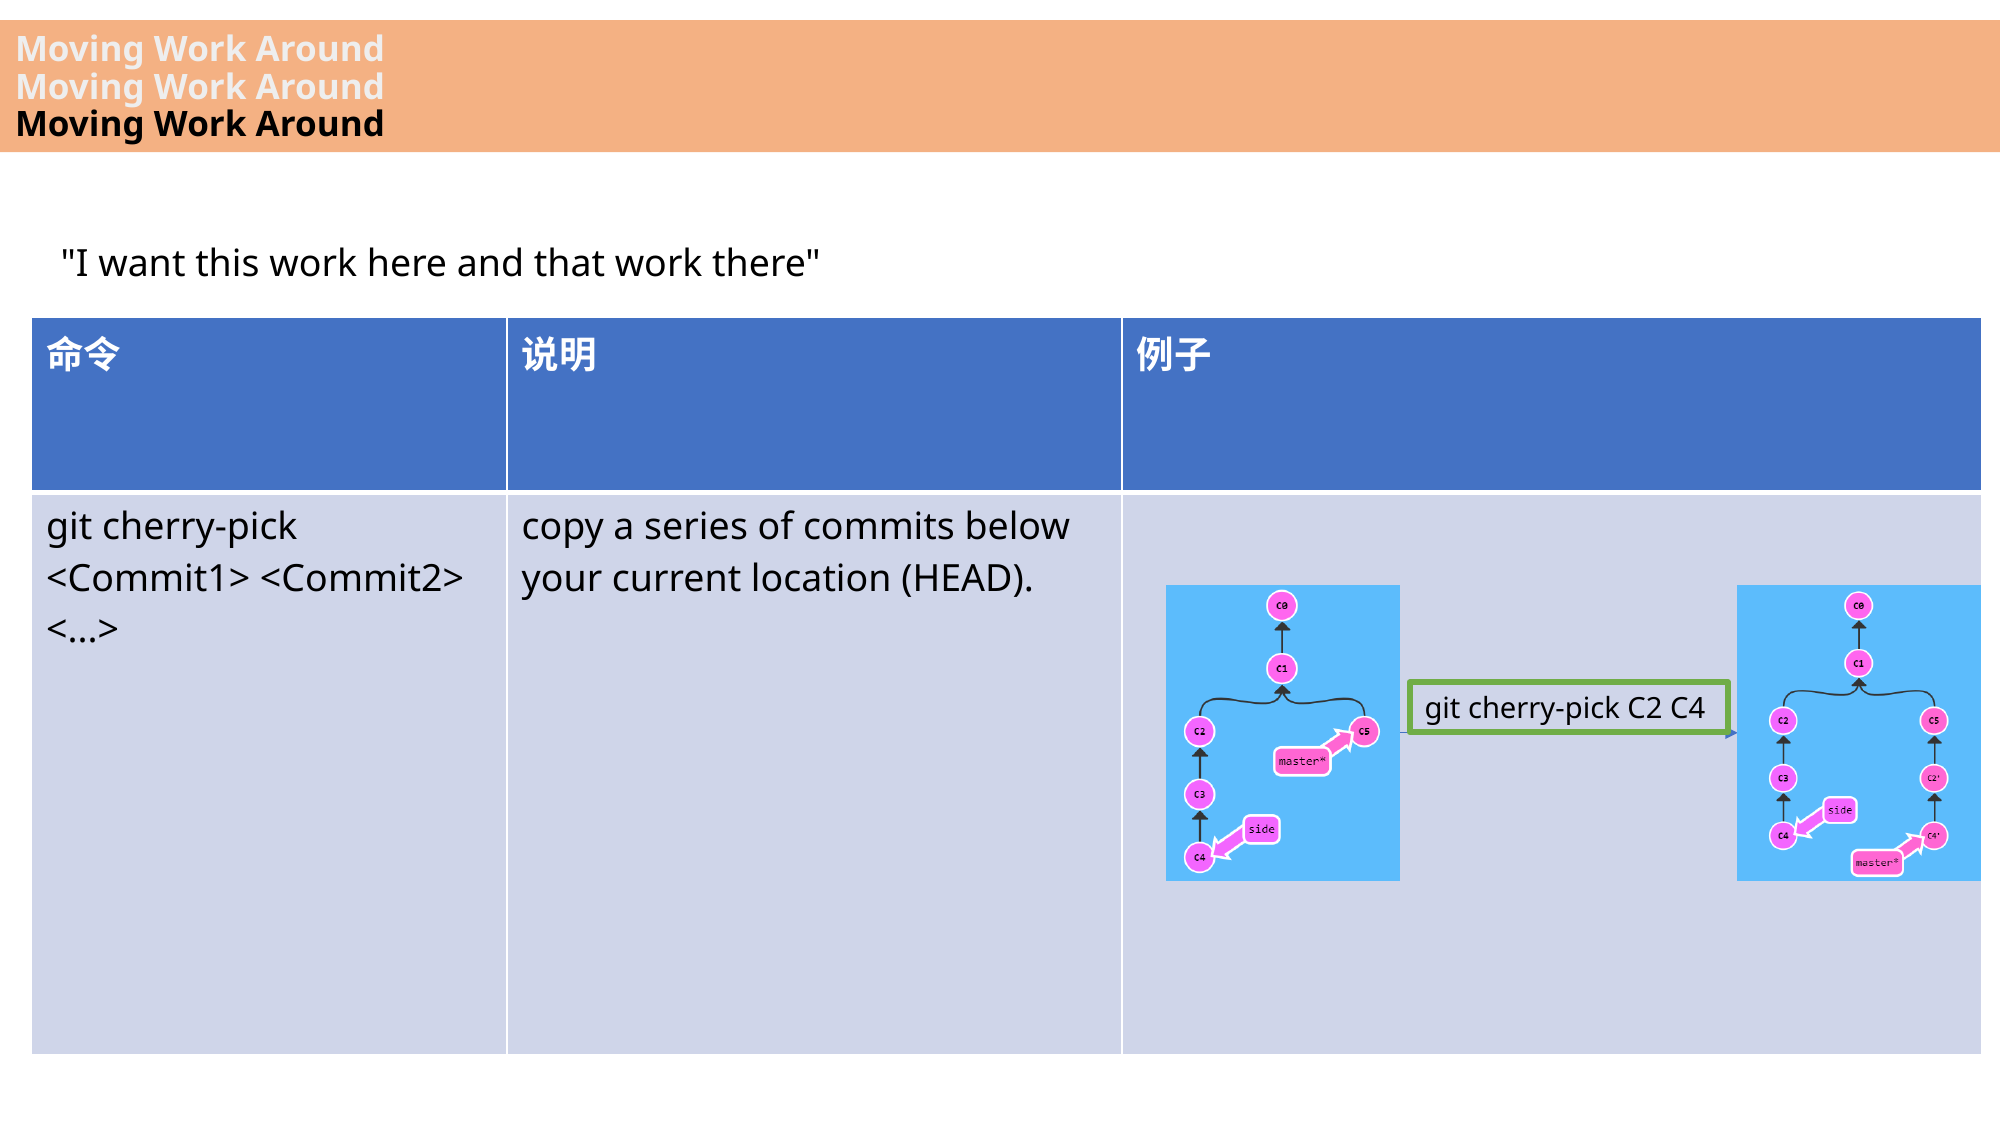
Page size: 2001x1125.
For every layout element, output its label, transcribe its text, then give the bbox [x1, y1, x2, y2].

table_header 例子 [1123, 318, 1981, 490]
title Moving Work Around Moving Work Around Moving Work Around [0, 20, 2000, 153]
table_header 命令 [32, 318, 506, 490]
text_box "I want this work here and that work there" [45, 231, 1073, 291]
table_cell git cherry-pick <Commit1> <Commit2> <...> [32, 495, 506, 1054]
table_cell copy a series of commits below your current location (HEAD). [508, 495, 1121, 1054]
table_header 说明 [508, 318, 1121, 490]
table_cell [1123, 495, 1981, 1054]
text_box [1166, 585, 1981, 881]
